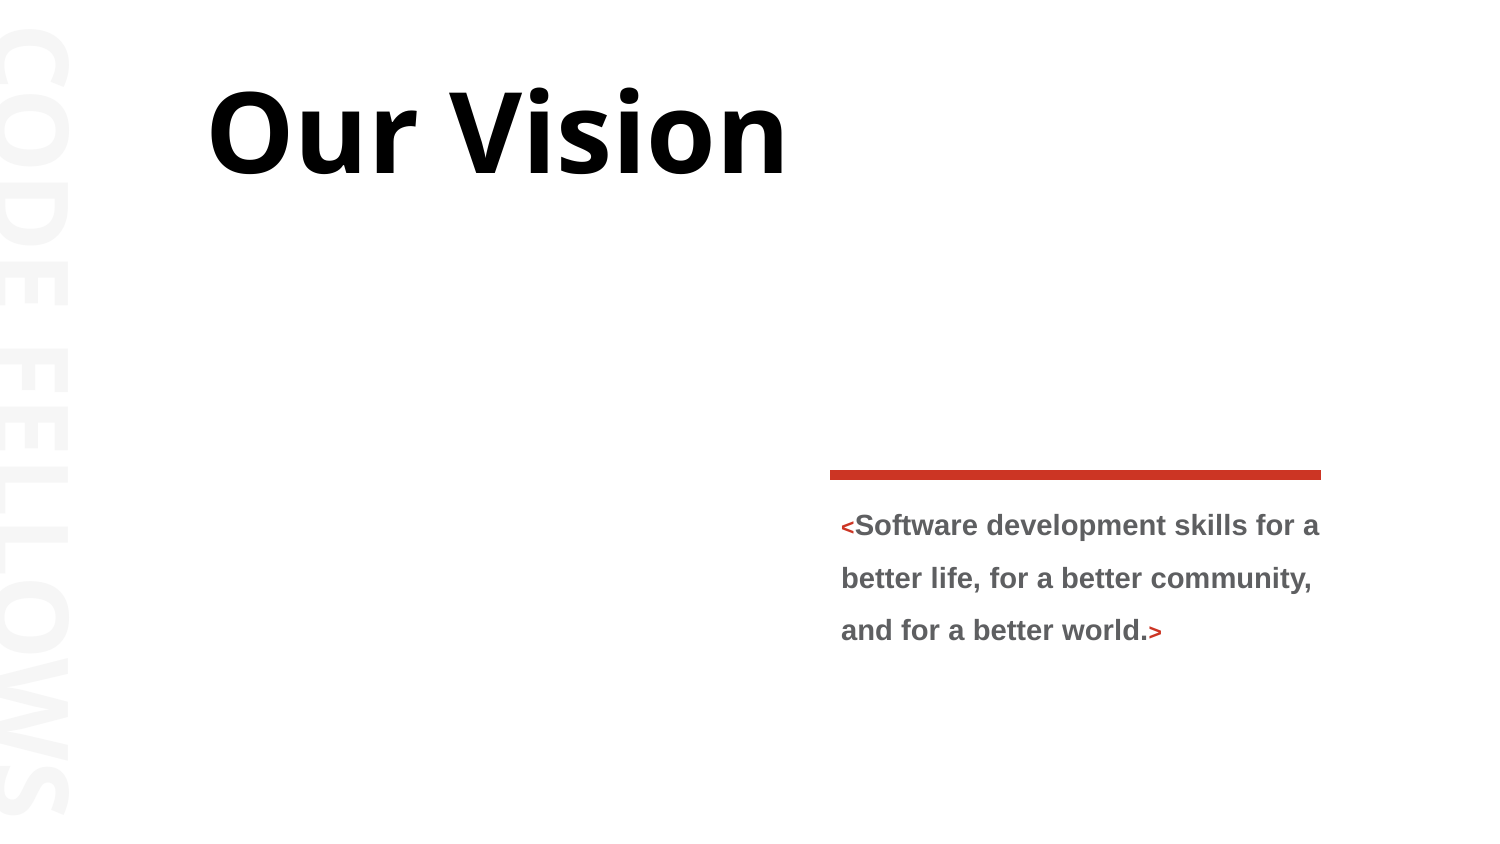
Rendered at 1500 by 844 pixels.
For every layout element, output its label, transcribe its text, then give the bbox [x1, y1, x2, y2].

text_box <Software development skills for a better life, for a better community, and for a better world.> [838, 486, 1329, 778]
text_box Our Vision [202, 83, 1322, 334]
